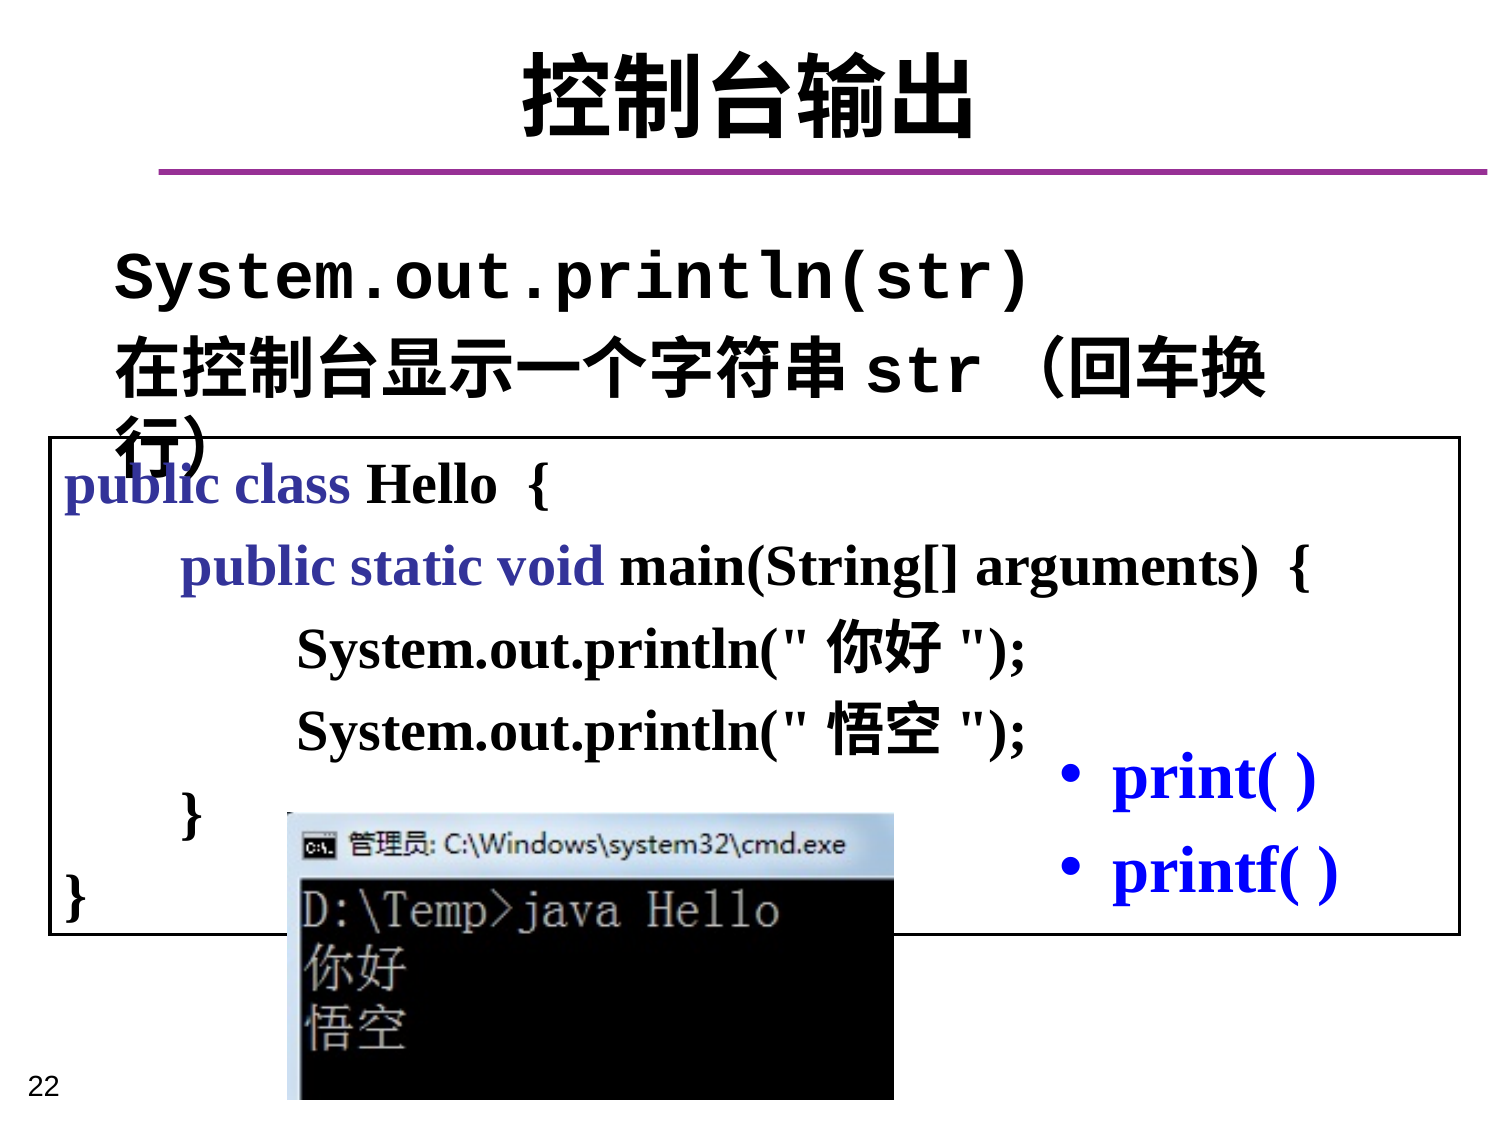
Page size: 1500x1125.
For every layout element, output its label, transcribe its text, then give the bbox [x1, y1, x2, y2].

text_box print( ) printf( ) [1045, 724, 1356, 913]
title 控制台输出 [24, 37, 1476, 151]
text_box System.out.println(str) 在控制台显示一个字符串str（回车换行） [99, 224, 1401, 437]
picture [287, 812, 894, 1101]
text_box public class Hello { public static void main(String[] arguments) { System.out.println("你好"); System.out.println("悟空"); } } [49, 437, 1460, 935]
footer 22 [12, 1059, 176, 1125]
